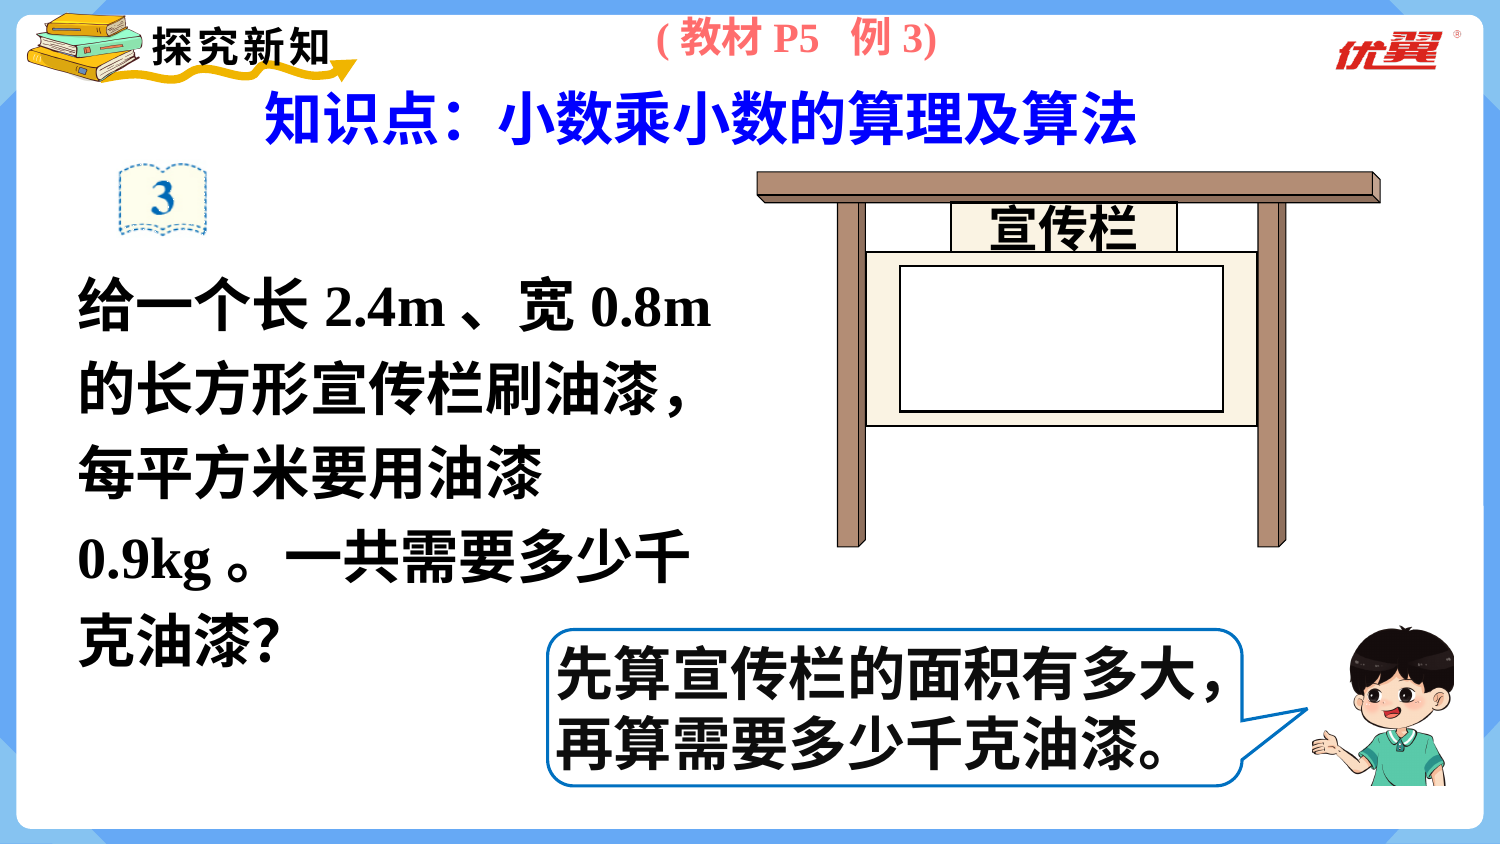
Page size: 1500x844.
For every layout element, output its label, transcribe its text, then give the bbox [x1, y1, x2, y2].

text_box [541, 621, 1454, 786]
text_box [21, 12, 359, 87]
text_box 知识点：小数乘小数的算理及算法 [249, 75, 1201, 159]
picture [1326, 30, 1463, 71]
text_box 给一个长2.4m、宽0.8m的长方形宣传栏刷油漆，每平方米要用油漆0.9kg。一共需要多少千克油漆？ [62, 246, 761, 682]
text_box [116, 159, 1380, 547]
text_box (教材P5 例3) [641, 3, 997, 68]
